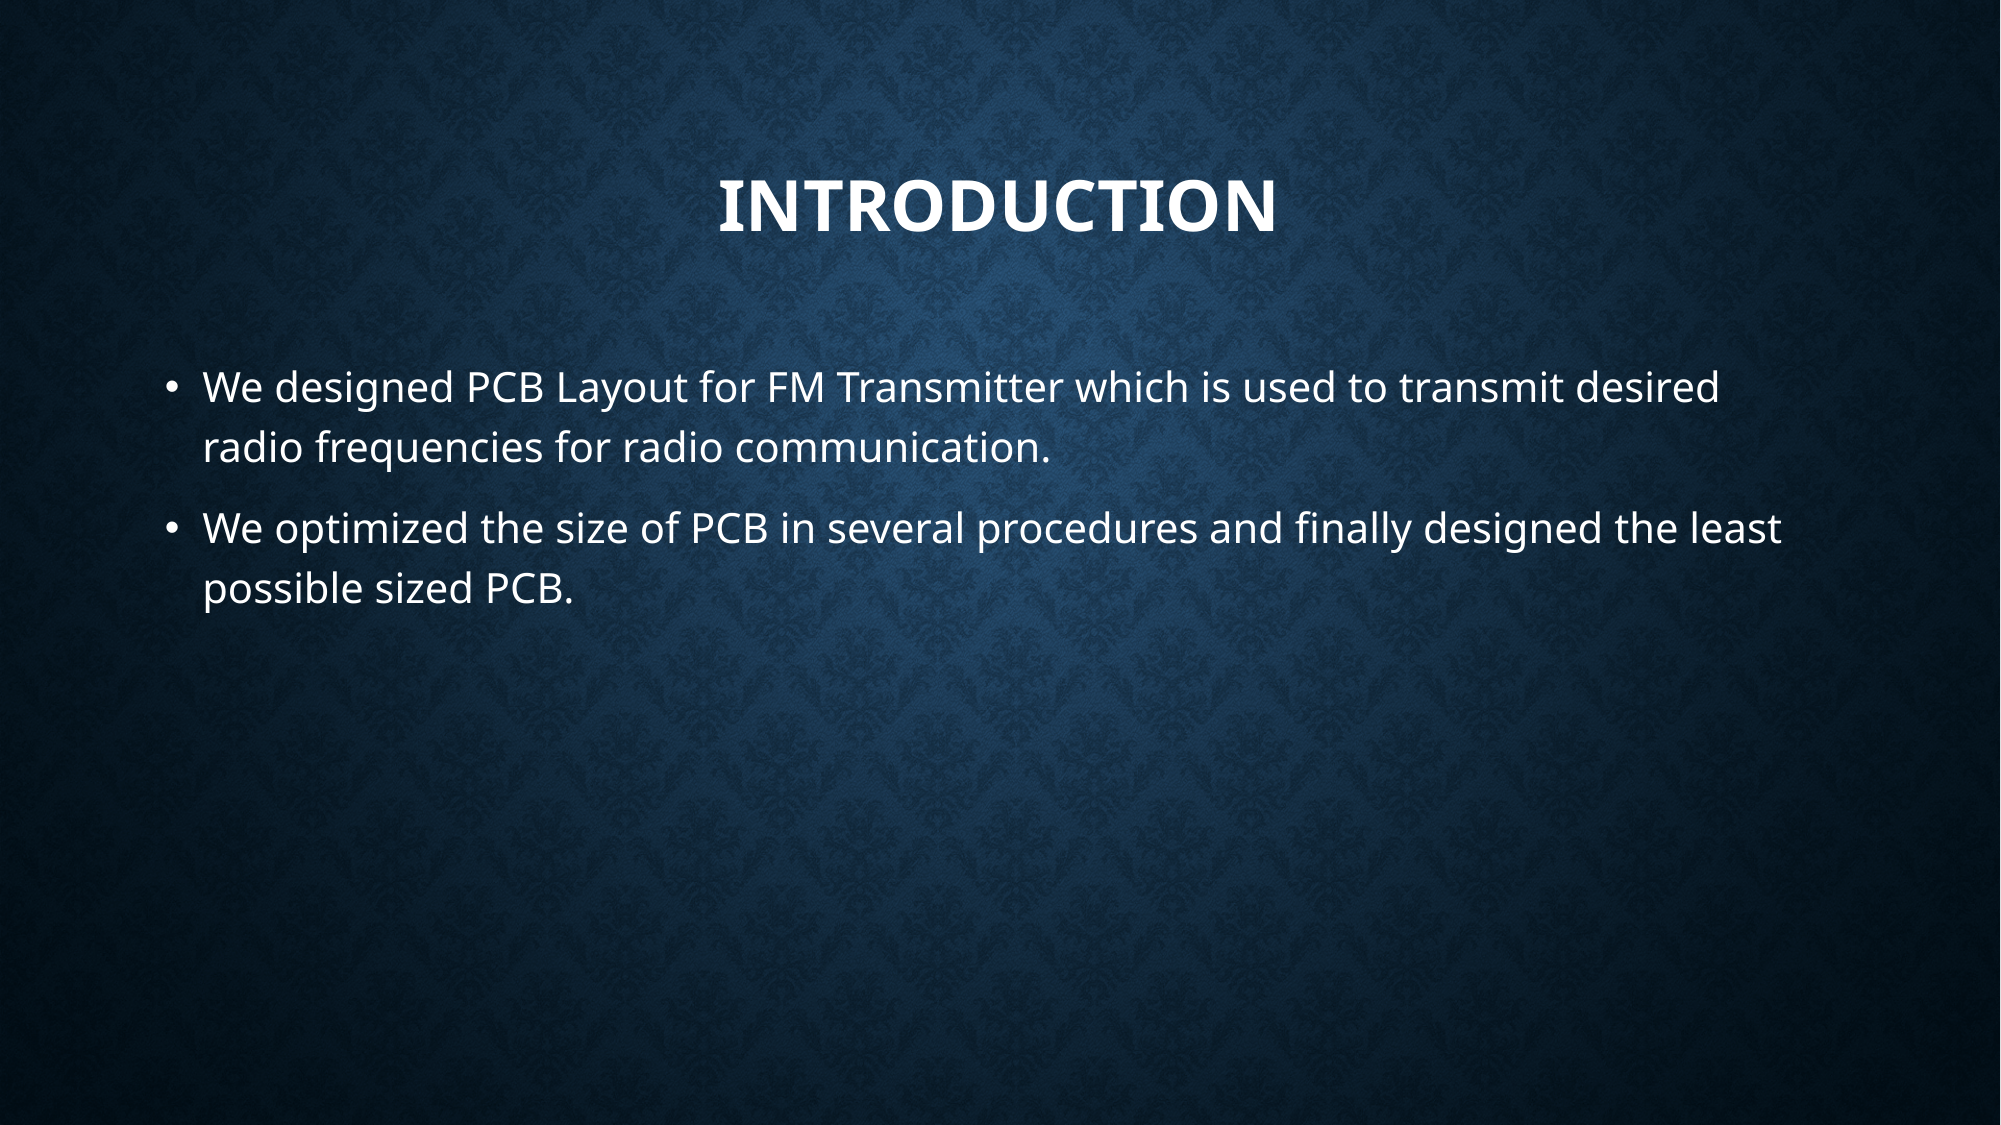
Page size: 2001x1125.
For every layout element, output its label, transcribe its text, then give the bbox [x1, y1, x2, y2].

title INTRODUCTION [149, 99, 1849, 318]
list We designed PCB Layout for FM Transmitter which is used to transmit desired radio frequencies for radio communication. We optimized the size of PCB in several procedures and finally designed the least possible sized PCB. [149, 343, 1849, 950]
